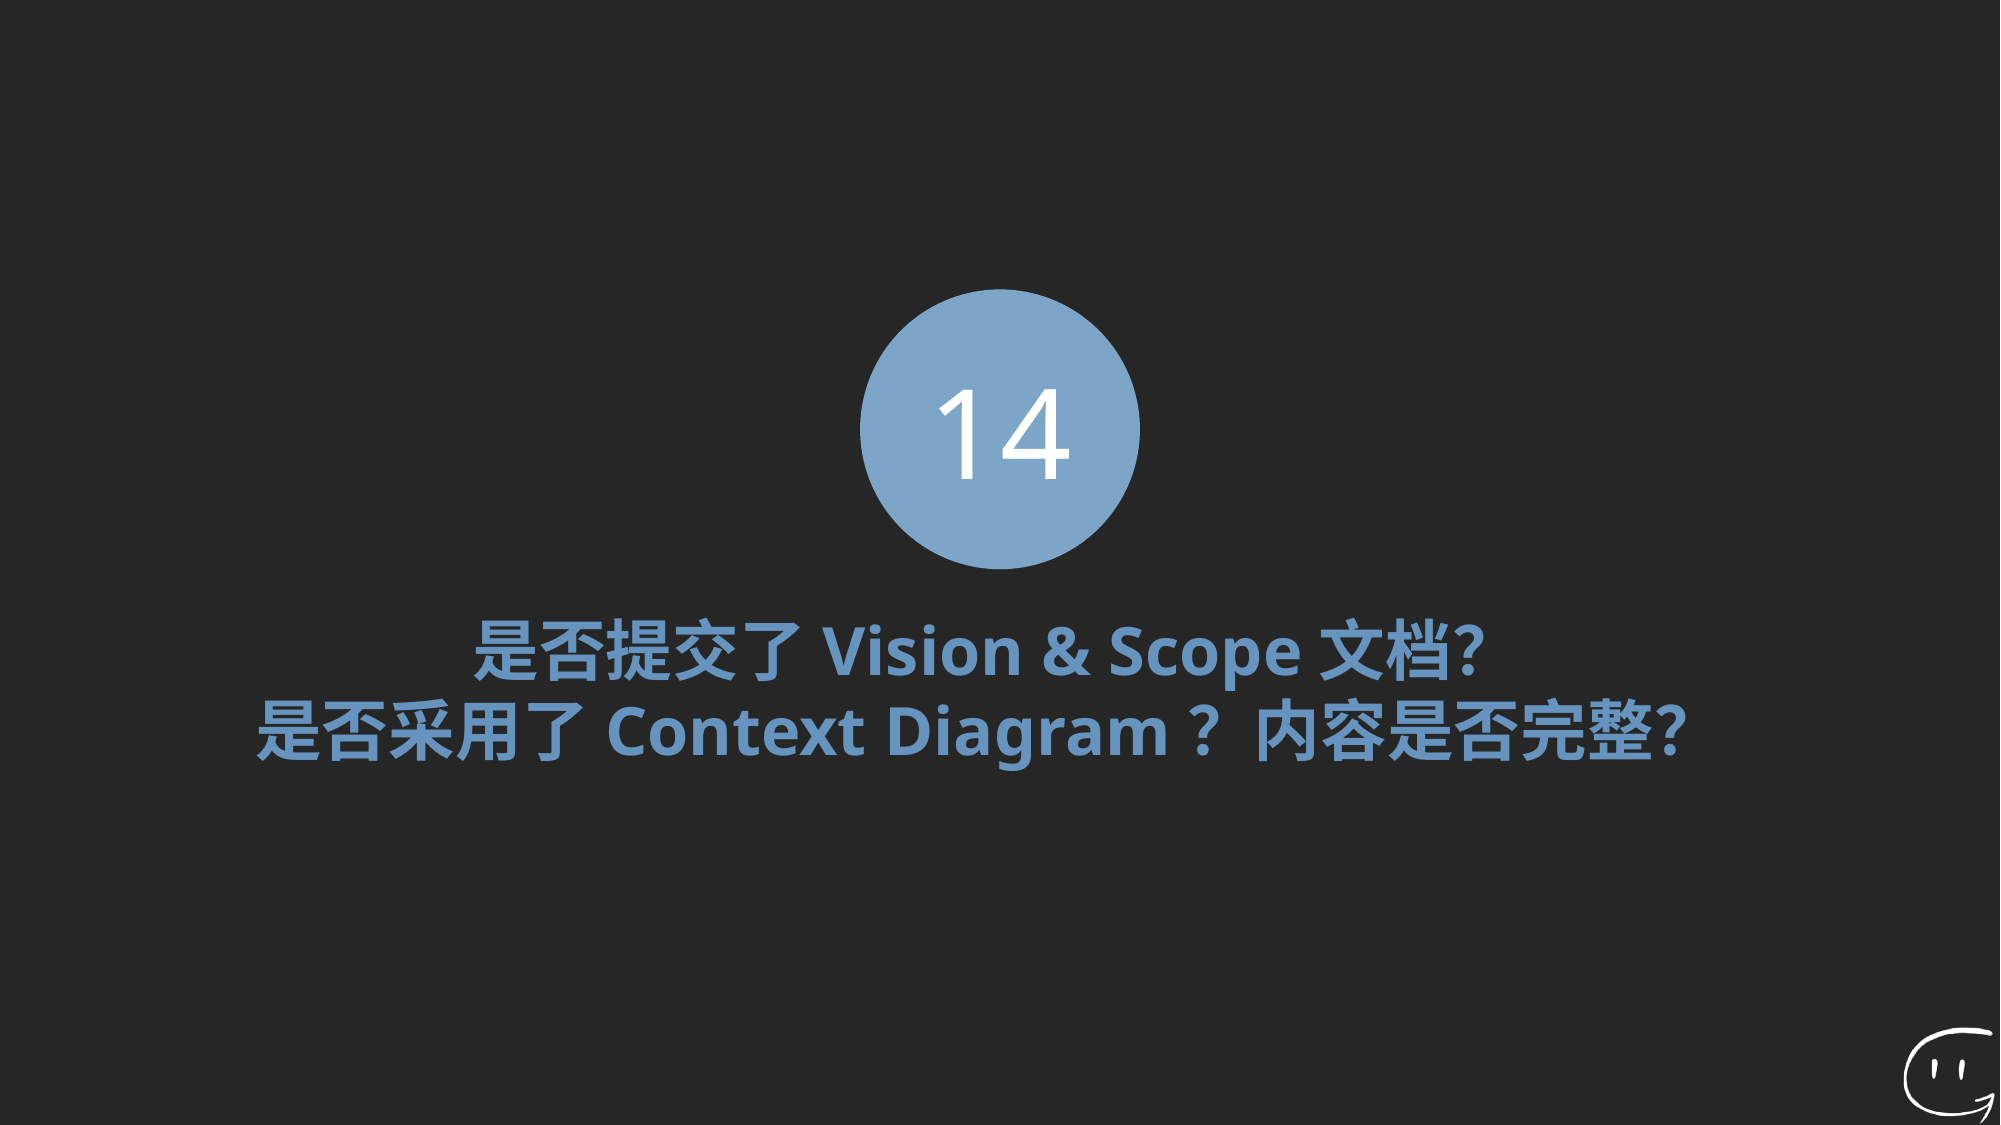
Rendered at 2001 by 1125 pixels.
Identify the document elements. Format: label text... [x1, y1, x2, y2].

text_box 14 [859, 288, 1141, 571]
picture [1899, 1023, 2000, 1125]
text_box 是否提交了Vision & Scope文档？ 是否采用了Context Diagram？内容是否完整？ [240, 601, 1752, 777]
